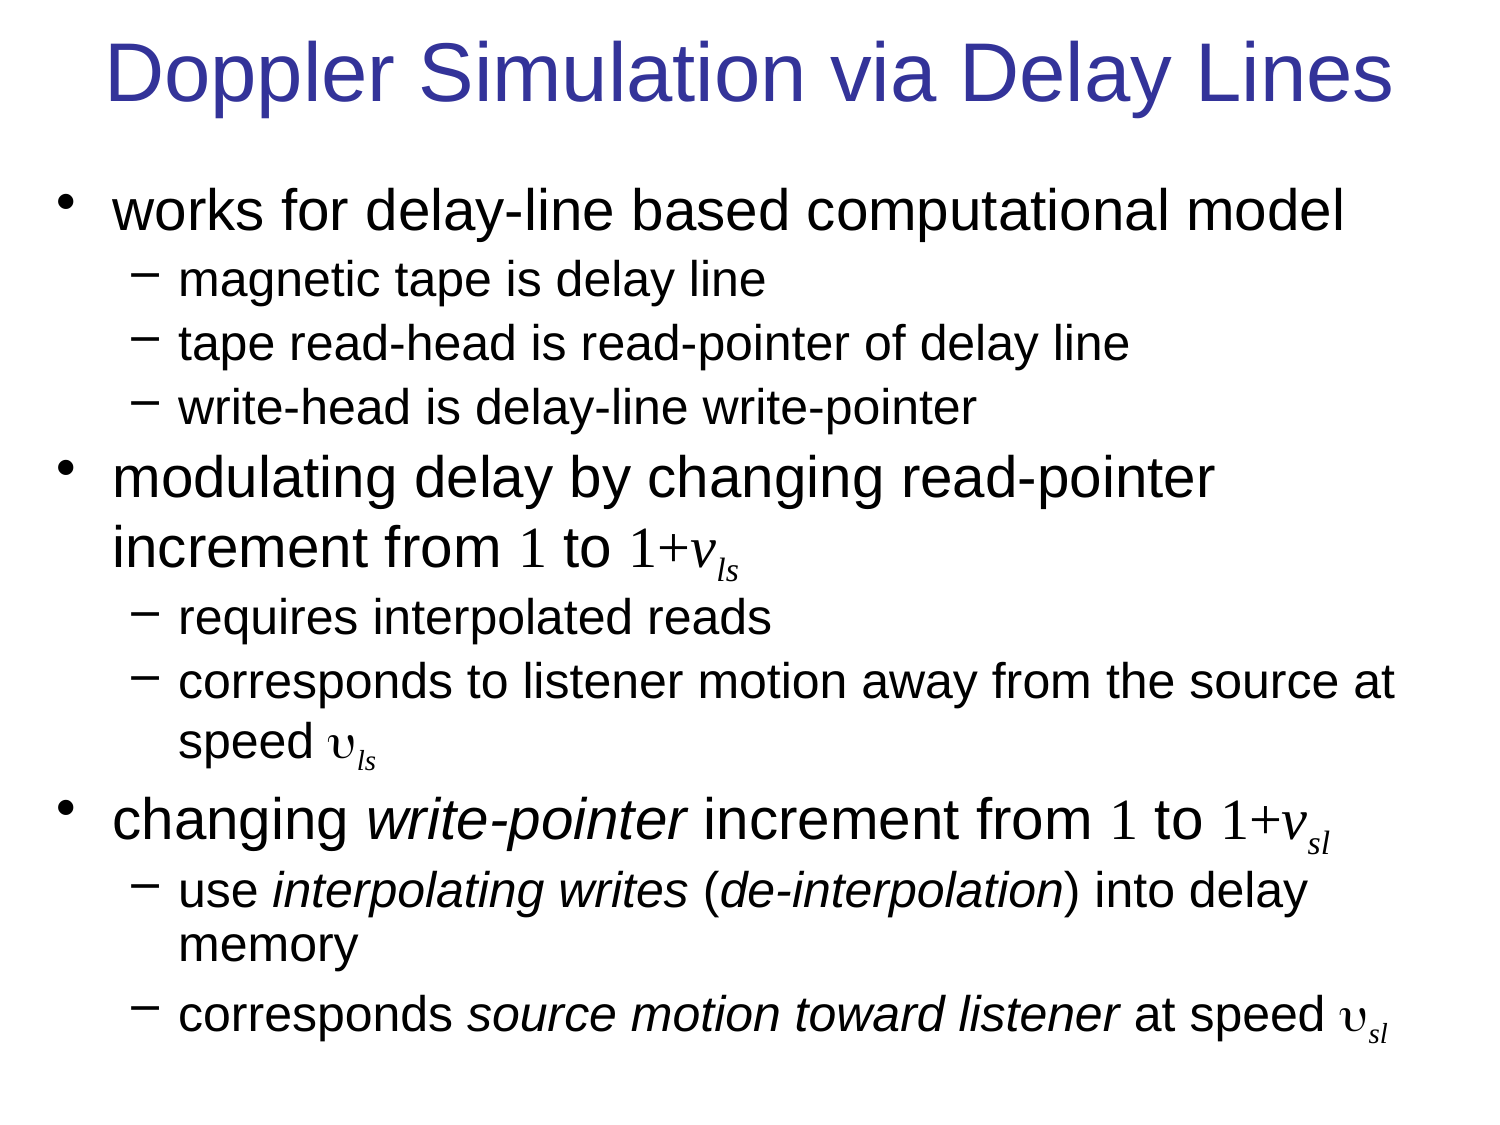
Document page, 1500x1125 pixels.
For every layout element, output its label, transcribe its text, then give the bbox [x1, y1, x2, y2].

title Doppler Simulation via Delay Lines [74, 0, 1426, 138]
list works for delay-line based computational model magnetic tape is delay line tape read-head is read-pointer of delay line write-head is delay-line write-pointer modulating delay by changing read-pointer increment from 1 to 1+vls requires interpolated reads corresponds to listener motion away from the source at speed uls changing write-pointer increment from 1 to 1+vsl use interpolating writes (de-interpolation) into delay memory corresponds source motion toward listener at speed usl [40, 172, 1471, 1095]
